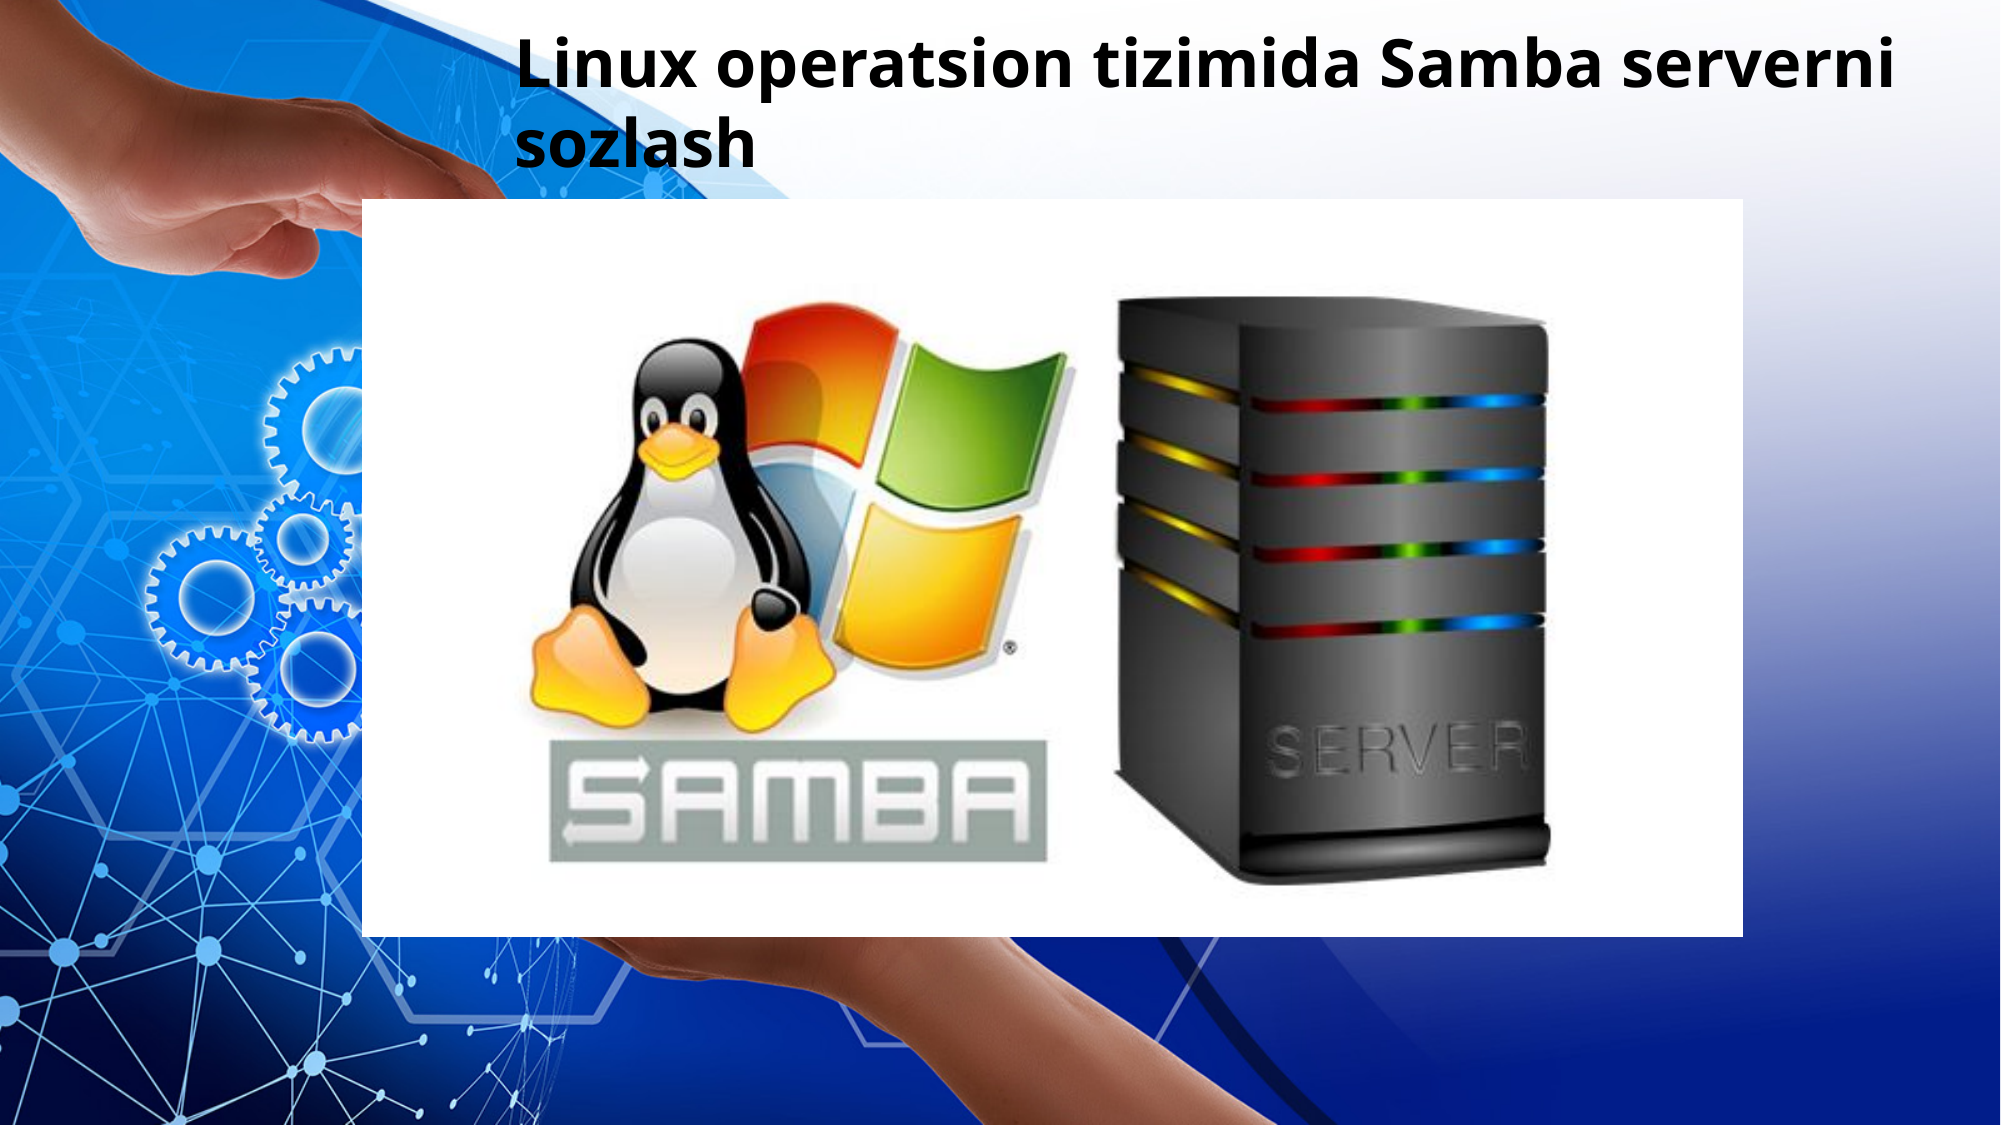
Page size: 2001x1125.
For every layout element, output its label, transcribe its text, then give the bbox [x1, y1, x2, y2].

picture [0, 0, 2001, 1125]
text_box Linux operatsion tizimida Samba serverni sozlash [499, 13, 2000, 188]
